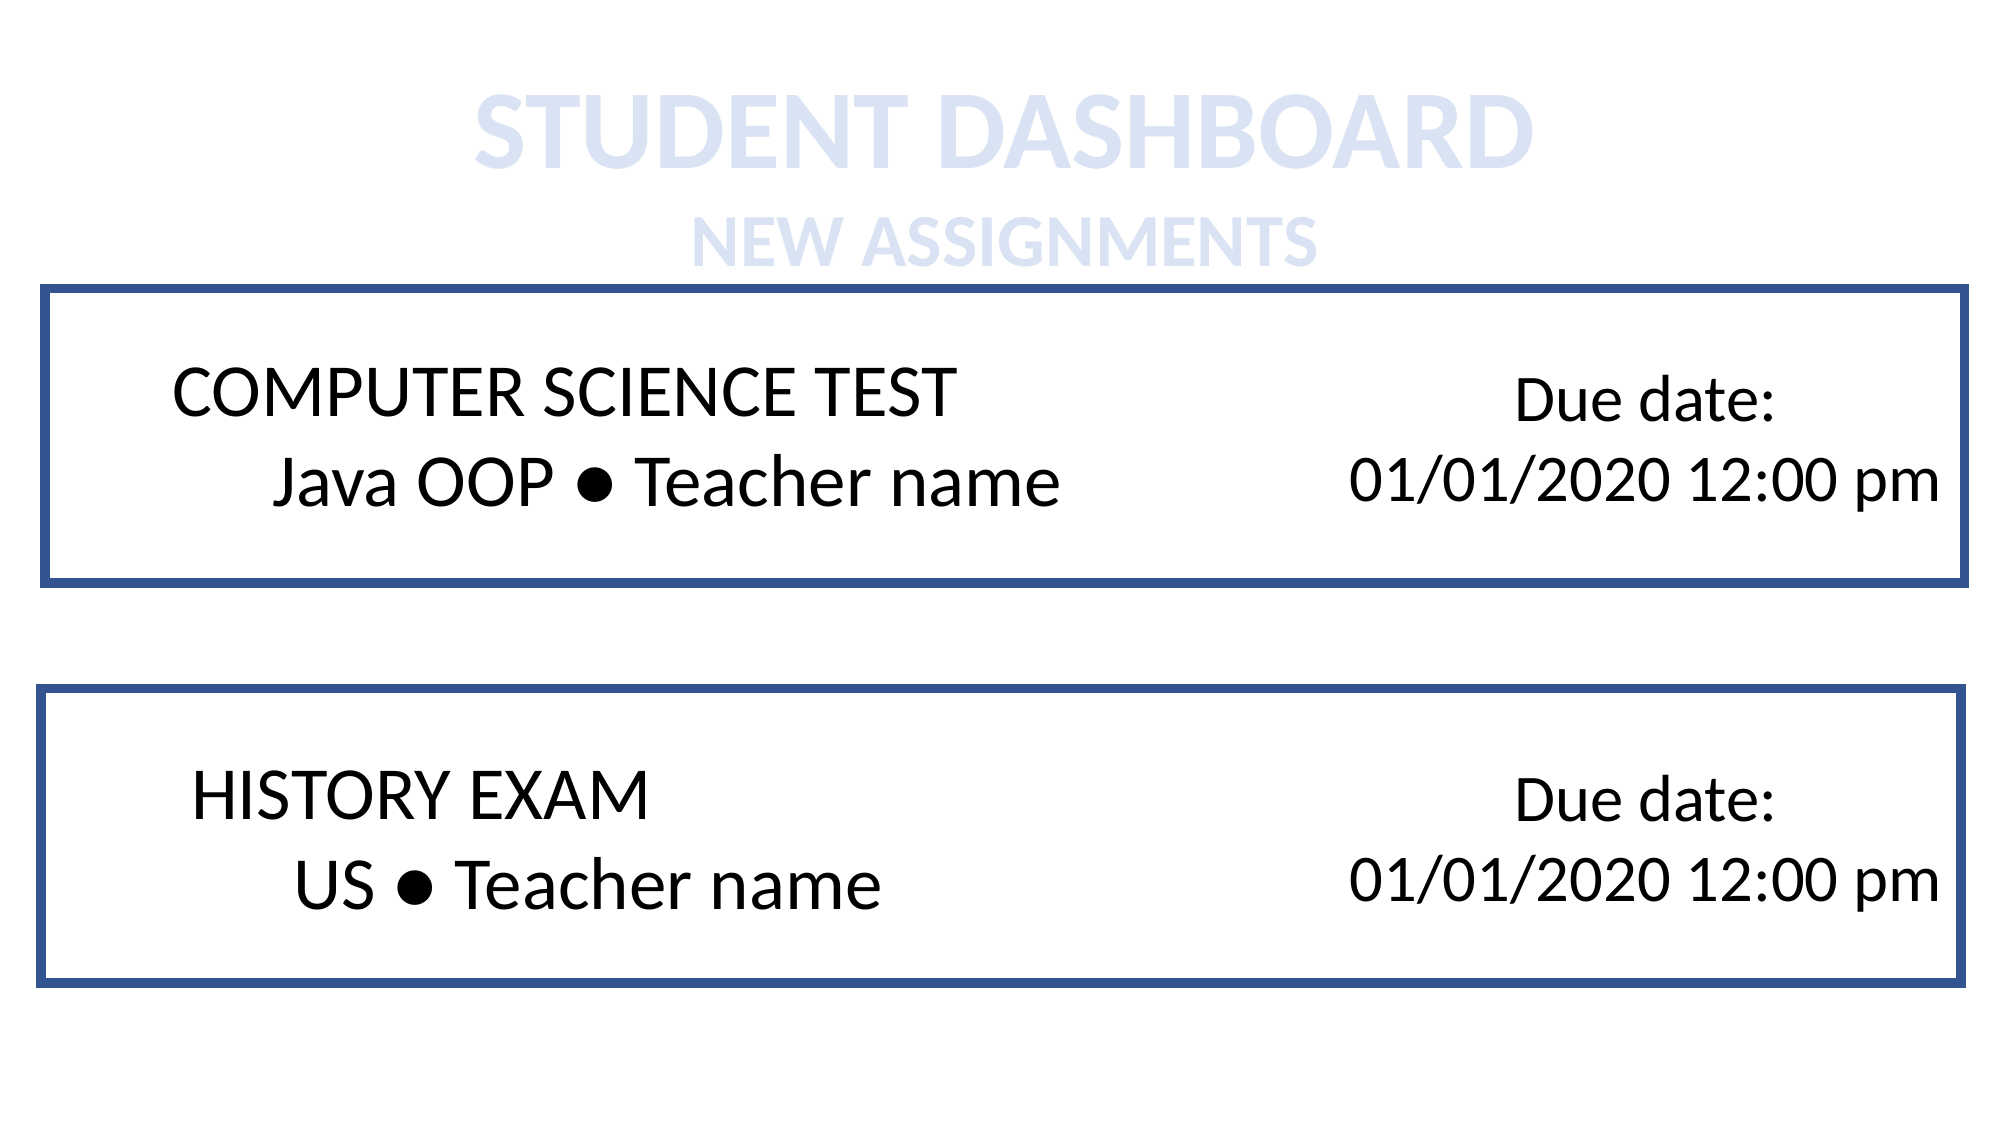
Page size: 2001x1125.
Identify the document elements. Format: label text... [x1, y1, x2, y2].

text_box HISTORY EXAM US ● Teacher name [176, 737, 898, 933]
text_box COMPUTER SCIENCE TEST Java OOP ● Teacher name [70, 333, 1078, 529]
text_box [40, 688, 1962, 984]
text_box [44, 288, 1966, 584]
text_box Due date: 01/01/2020 12:00 pm [1334, 347, 1958, 523]
text_box Due date: 01/01/2020 12:00 pm [1334, 747, 1958, 923]
text_box STUDENT DASHBOARD NEW ASSIGNMENTS [458, 48, 1552, 289]
